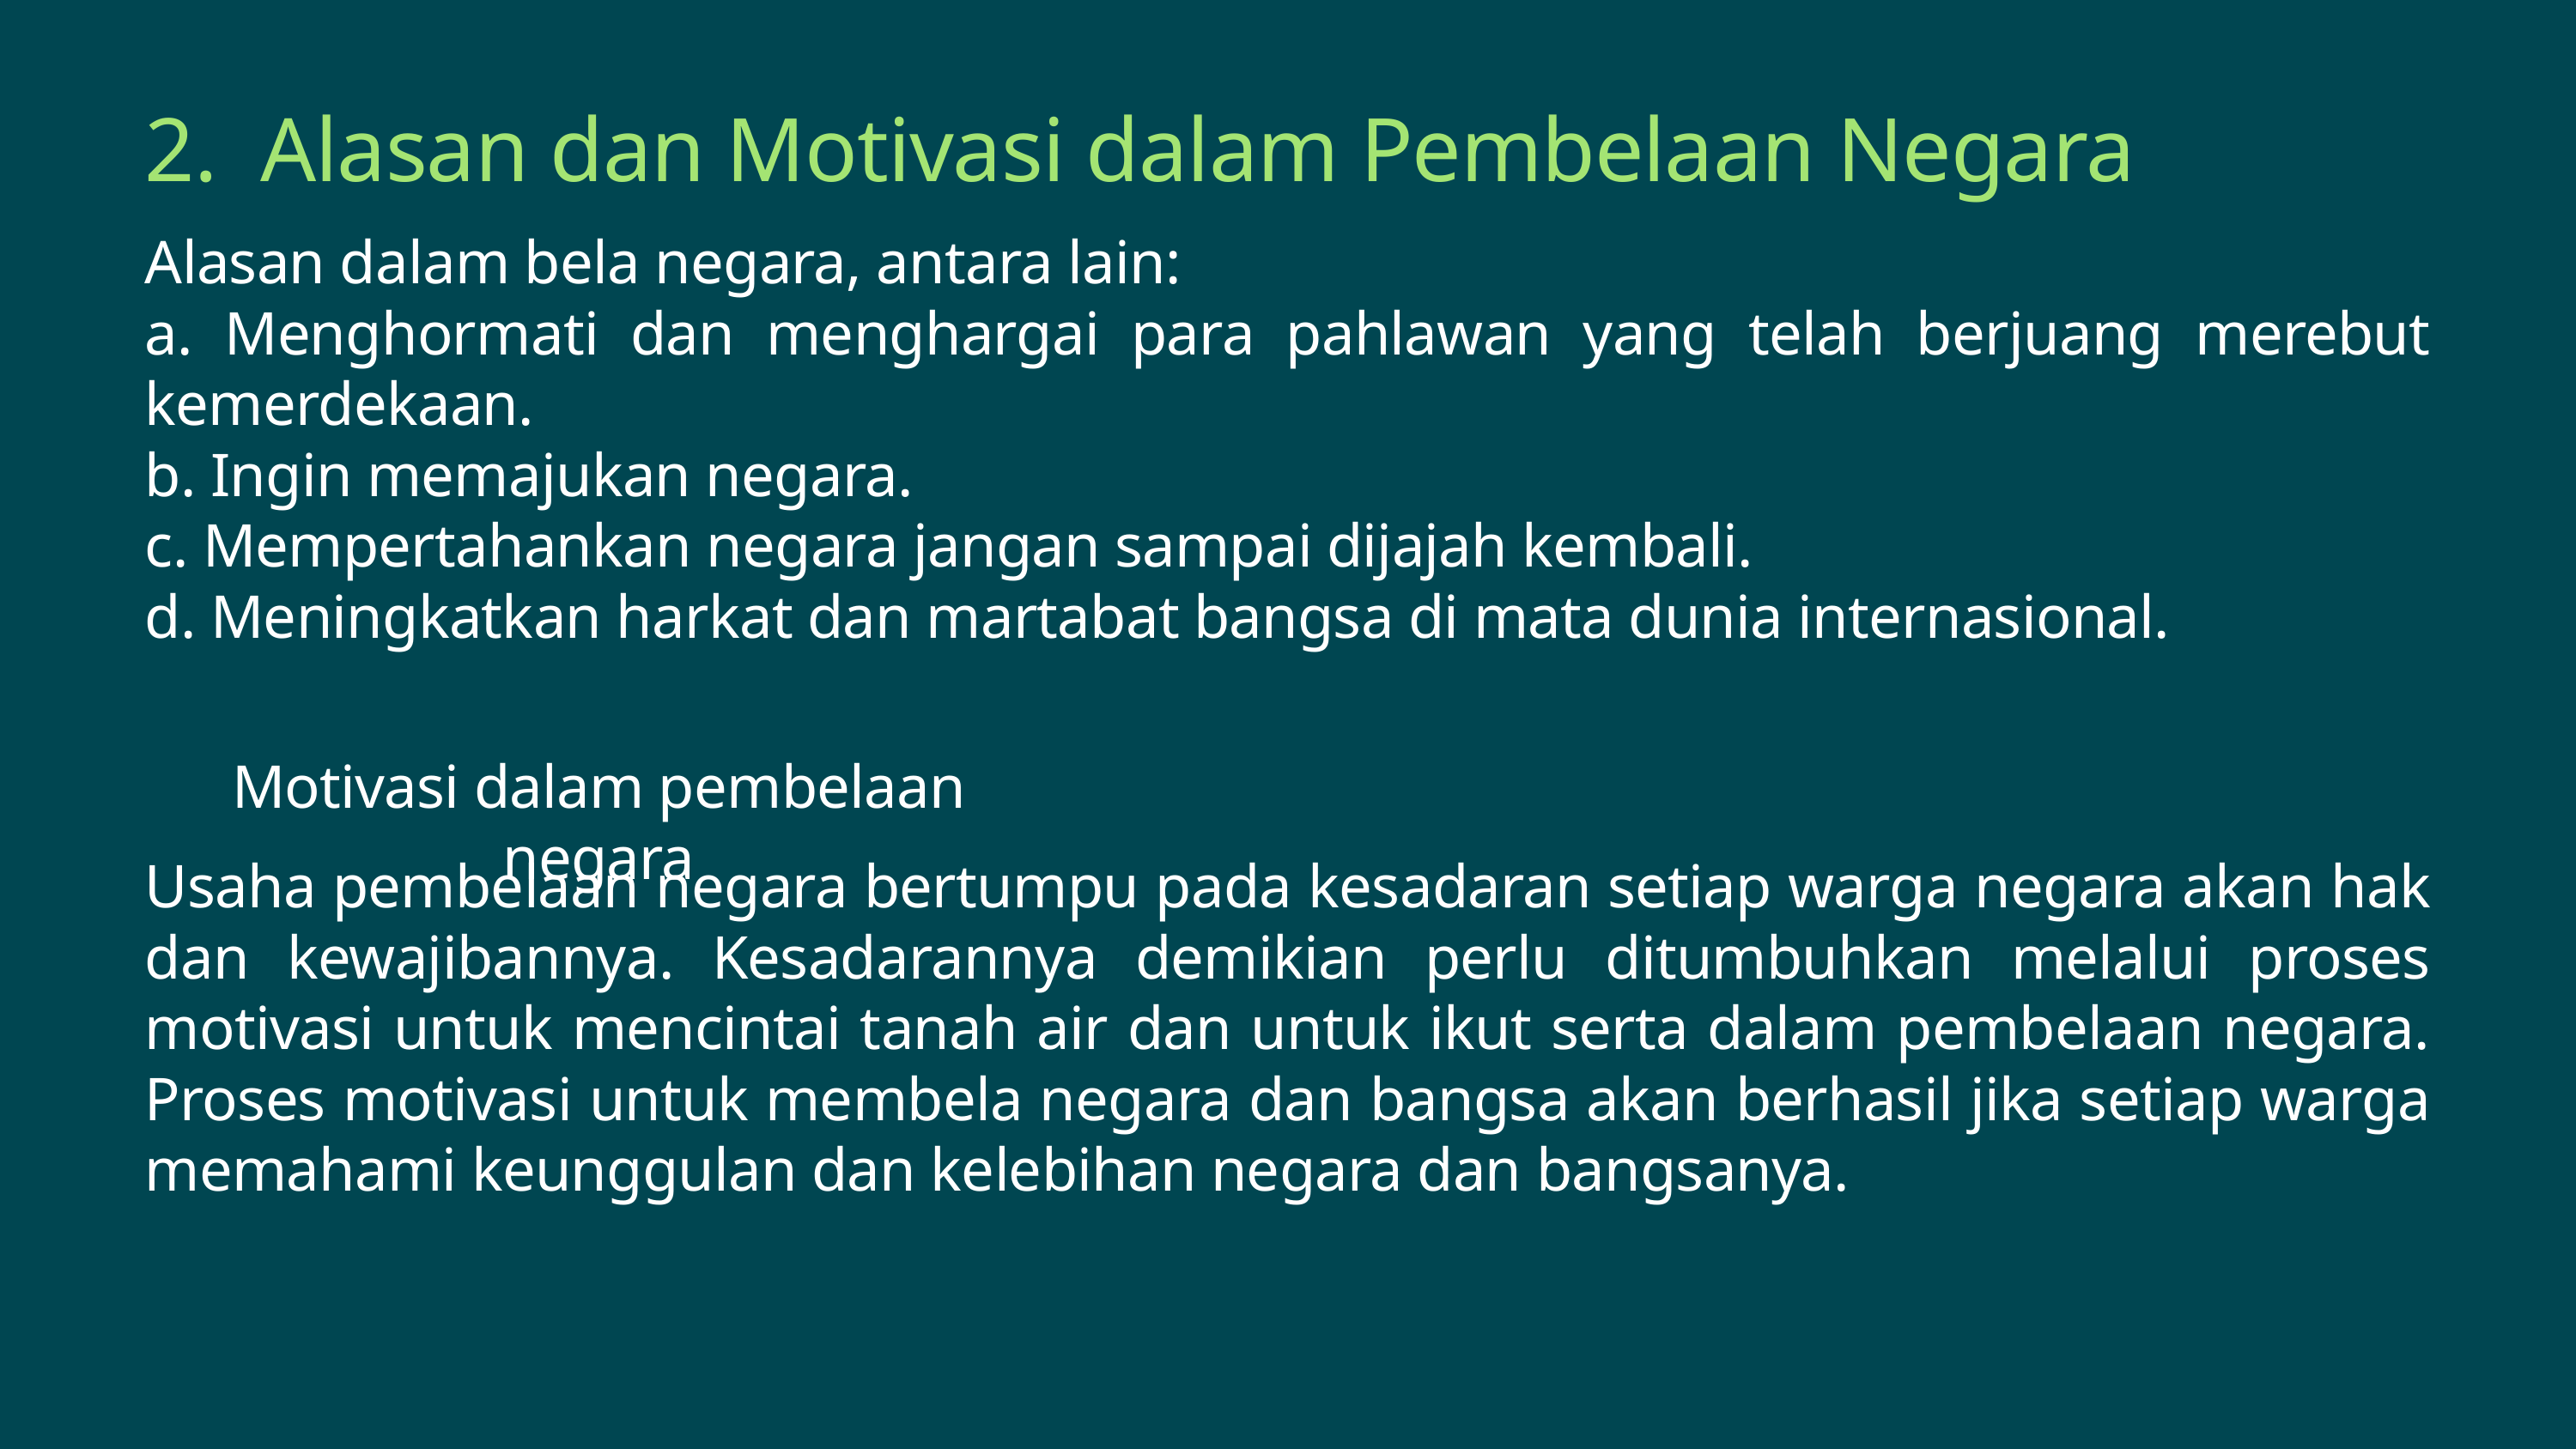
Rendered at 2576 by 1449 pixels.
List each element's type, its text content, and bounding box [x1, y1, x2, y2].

text_box Alasan dalam bela negara, antara lain: a. Menghormati dan menghargai para pahlawan yang telah berjuang merebut kemerdekaan. b. Ingin memajukan negara. c. Mempertahankan negara jangan sampai dijajah kembali. d. Meningkatkan harkat dan martabat bangsa di mata dunia internasional. [144, 224, 2432, 650]
text_box Usaha pembelaan negara bertumpu pada kesadaran setiap warga negara akan hak dan kewajibannya. Kesadarannya demikian perlu ditumbuhkan melalui proses motivasi untuk mencintai tanah air dan untuk ikut serta dalam pembelaan negara. Proses motivasi untuk membela negara dan bangsa akan berhasil jika setiap warga memahami keunggulan dan kelebihan negara dan bangsanya. [144, 848, 2432, 1203]
text_box Motivasi dalam pembelaan negara [144, 749, 1053, 848]
text_box 2. Alasan dan Motivasi dalam Pembelaan Negara [144, 84, 2432, 199]
